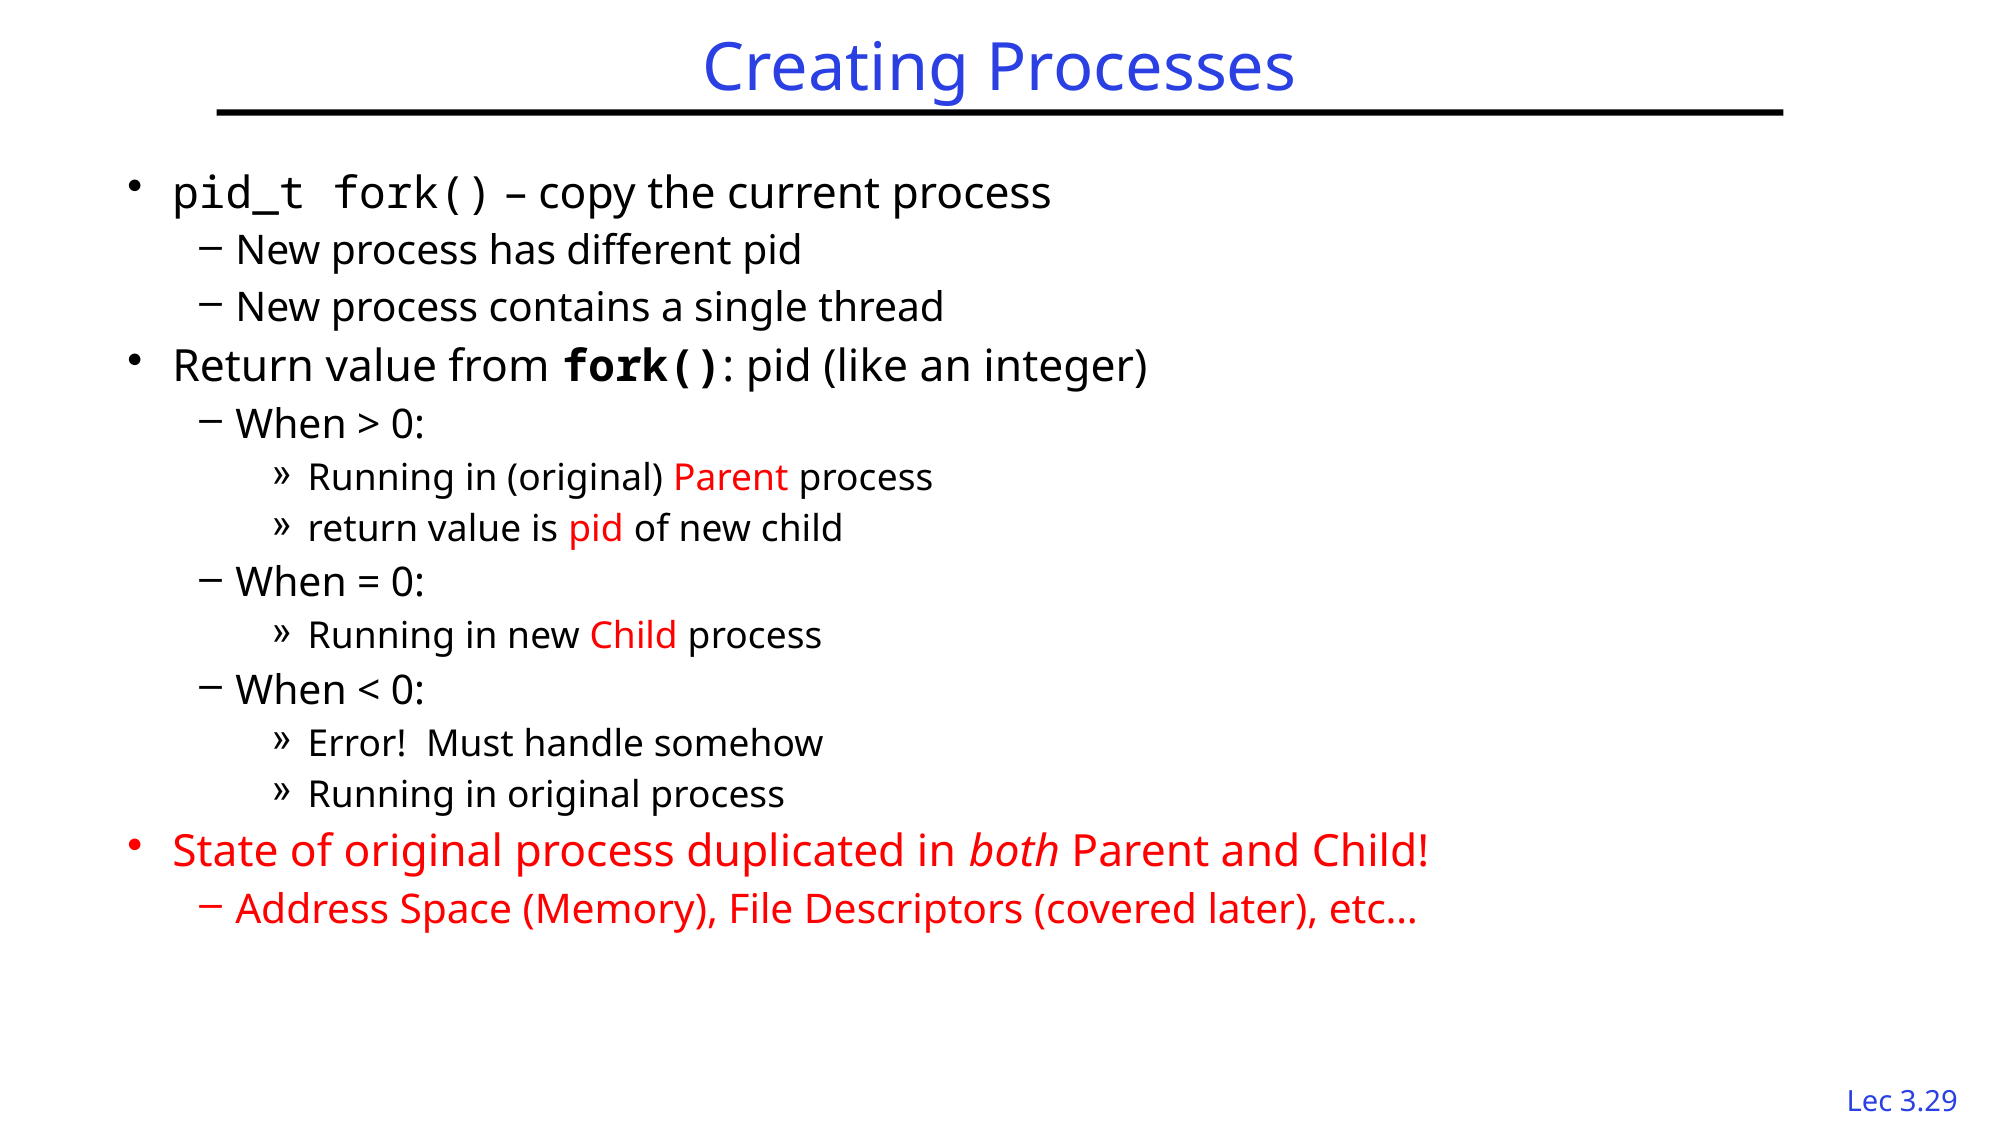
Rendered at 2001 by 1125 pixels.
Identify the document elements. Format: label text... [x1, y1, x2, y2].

list pid_t fork() – copy the current process New process has different pid New process contains a single thread Return value from fork(): pid (like an integer) When > 0: Running in (original) Parent process return value is pid of new child When = 0: Running in new Child process When < 0: Error! Must handle somehow Running in original process State of original process duplicated in both Parent and Child! Address Space (Memory), File Descriptors (covered later), etc… [112, 162, 1838, 943]
title Creating Processes [216, 24, 1784, 113]
